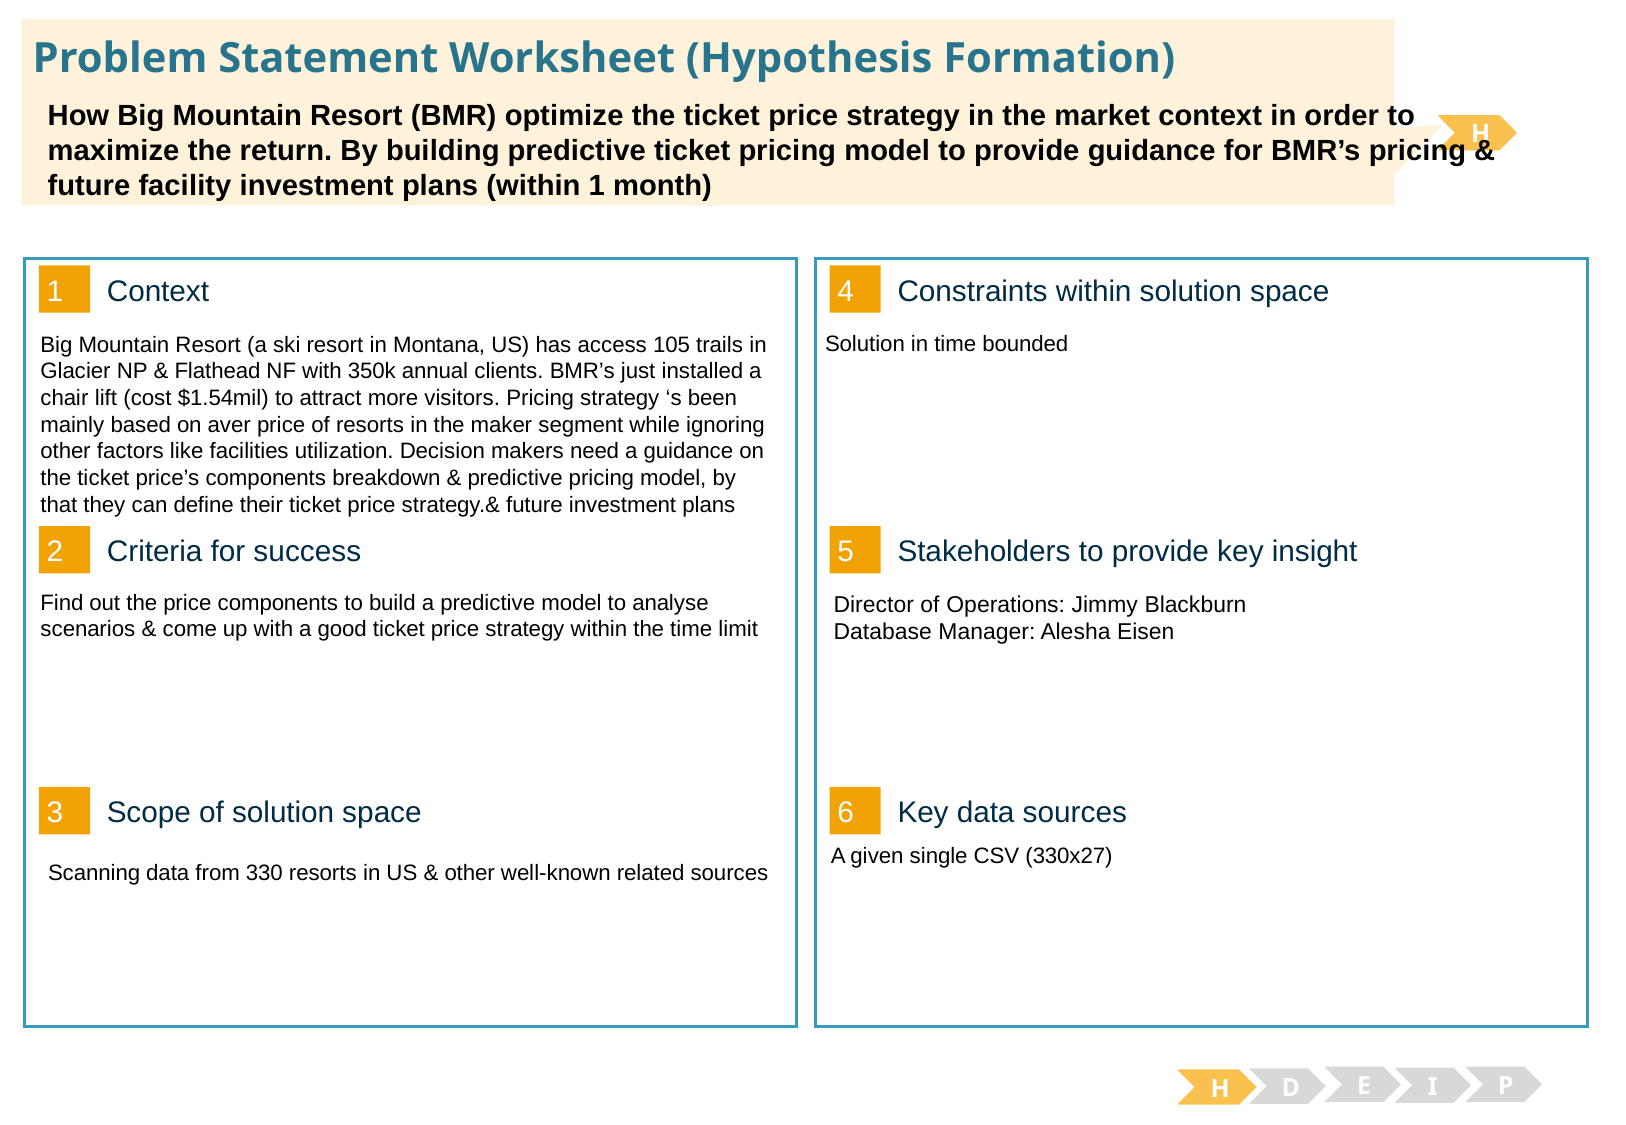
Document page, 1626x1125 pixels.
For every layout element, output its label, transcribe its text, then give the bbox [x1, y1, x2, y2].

text_box 4 [829, 265, 881, 313]
text_box 6 [829, 787, 881, 834]
text_box Key data sources [897, 792, 1537, 830]
title Problem Statement Worksheet (Hypothesis Formation) [32, 31, 1596, 82]
text_box Scanning data from 330 resorts in US & other well-known related sources [33, 850, 802, 974]
text_box Big Mountain Resort (a ski resort in Montana, US) has access 105 trails in Glacier NP & Flathead NF with 350k annual clients. BMR’s just installed a chair lift (cost $1.54mil) to attract more visitors. Pricing strategy ‘s been mainly based on aver price of resorts in the maker segment while ignoring other factors like facilities utilization. Decision makers need a guidance on the ticket price’s components breakdown & predictive pricing model, by that they can define their ticket price strategy.& future investment plans [25, 322, 794, 527]
text_box Constraints within solution space [897, 270, 1537, 308]
text_box 5 [829, 526, 881, 574]
text_box How Big Mountain Resort (BMR) optimize the ticket price strategy in the market context in order to maximize the return. By building predictive ticket pricing model to provide guidance for BMR’s pricing & future facility investment plans (within 1 month) [32, 88, 1559, 223]
text_box [815, 258, 1588, 1027]
text_box Find out the price components to build a predictive model to analyse scenarios & come up with a good ticket price strategy within the time limit [25, 580, 794, 812]
text_box [21, 19, 1395, 206]
text_box 1 [38, 265, 91, 313]
text_box A given single CSV (330x27) [815, 834, 1585, 1012]
text_box 2 [38, 527, 91, 574]
text_box P [1465, 1066, 1543, 1103]
text_box Criteria for success [106, 531, 747, 569]
text_box [24, 258, 797, 1027]
text_box H [1178, 1070, 1256, 1104]
text_box I [1394, 1067, 1472, 1103]
text_box E [1324, 1066, 1402, 1103]
text_box Stakeholders to provide key insight [897, 531, 1537, 569]
text_box Context [106, 270, 747, 308]
text_box Director of Operations: Jimmy Blackburn Database Manager: Alesha Eisen [818, 581, 1588, 760]
text_box Solution in time bounded [810, 322, 1579, 500]
text_box D [1249, 1068, 1326, 1104]
text_box Scope of solution space [106, 812, 747, 829]
text_box 3 [38, 812, 91, 835]
